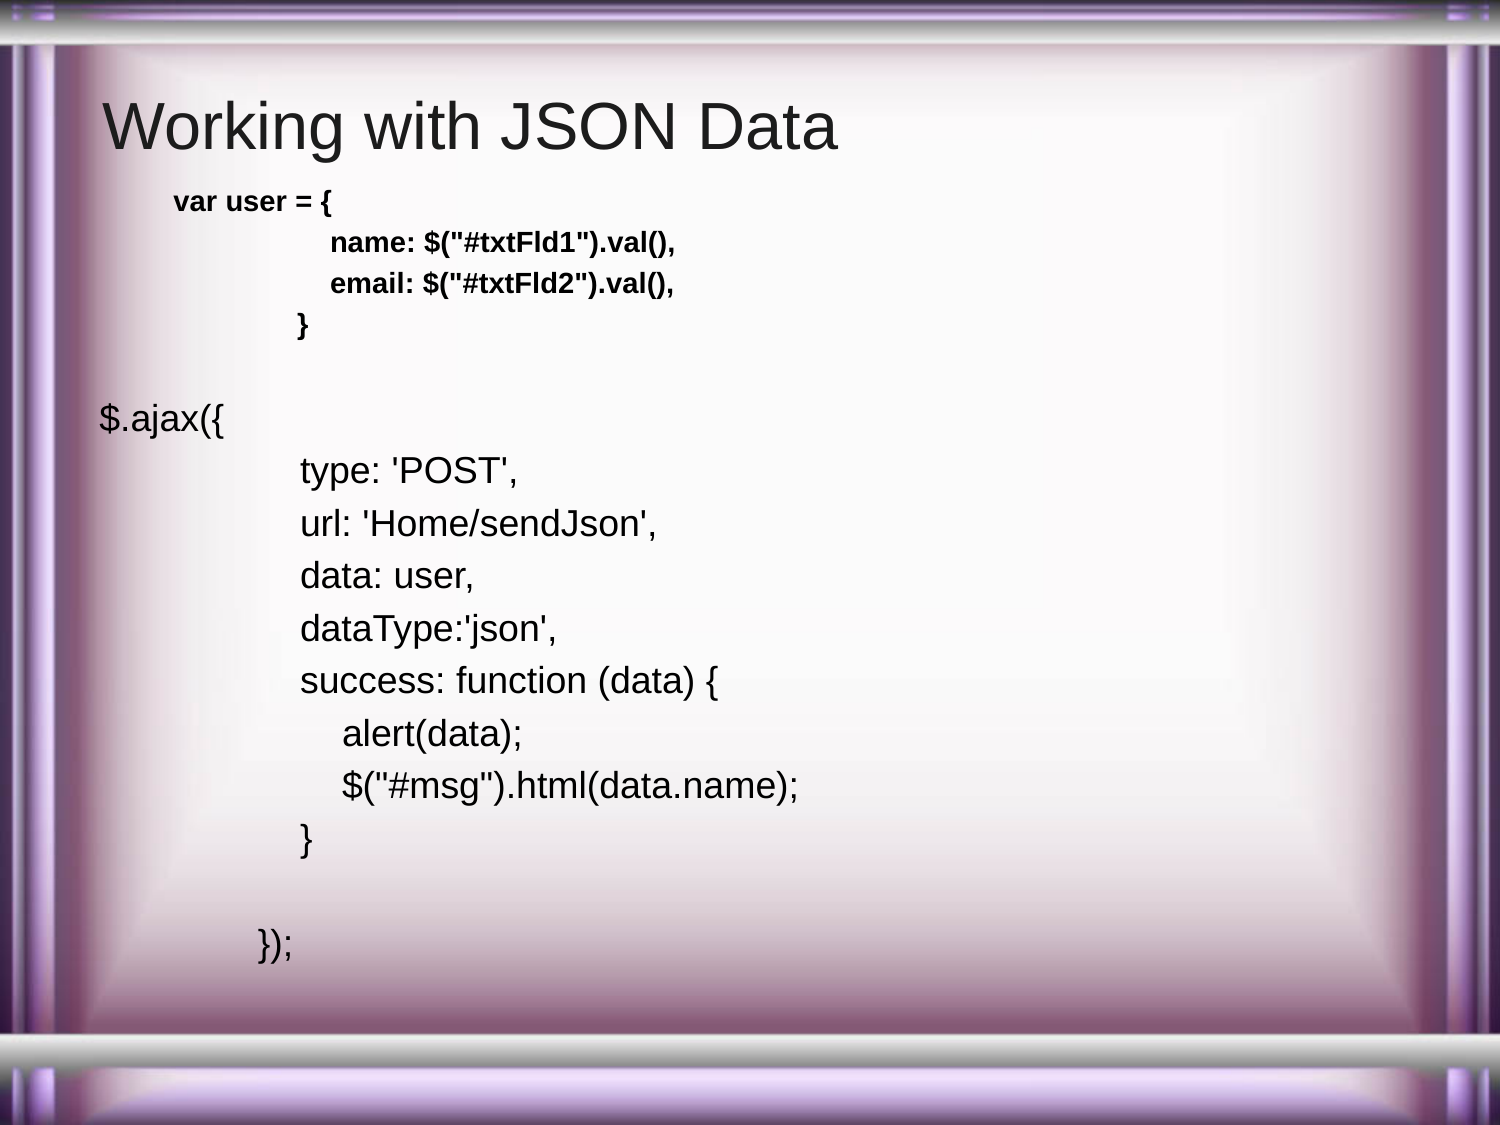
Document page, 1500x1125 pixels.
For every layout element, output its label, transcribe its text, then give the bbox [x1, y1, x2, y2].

title Working with JSON Data [87, 62, 1438, 183]
list var user = { name: $("#txtFld1").val(), email: $("#txtFld2").val(), } $.ajax({ type: 'POST', url: 'Home/sendJson', data: user, dataType:'json', success: function (data) { alert(data); $("#msg").html(data.name); } }); [75, 174, 1425, 1005]
picture [0, 0, 1500, 1125]
